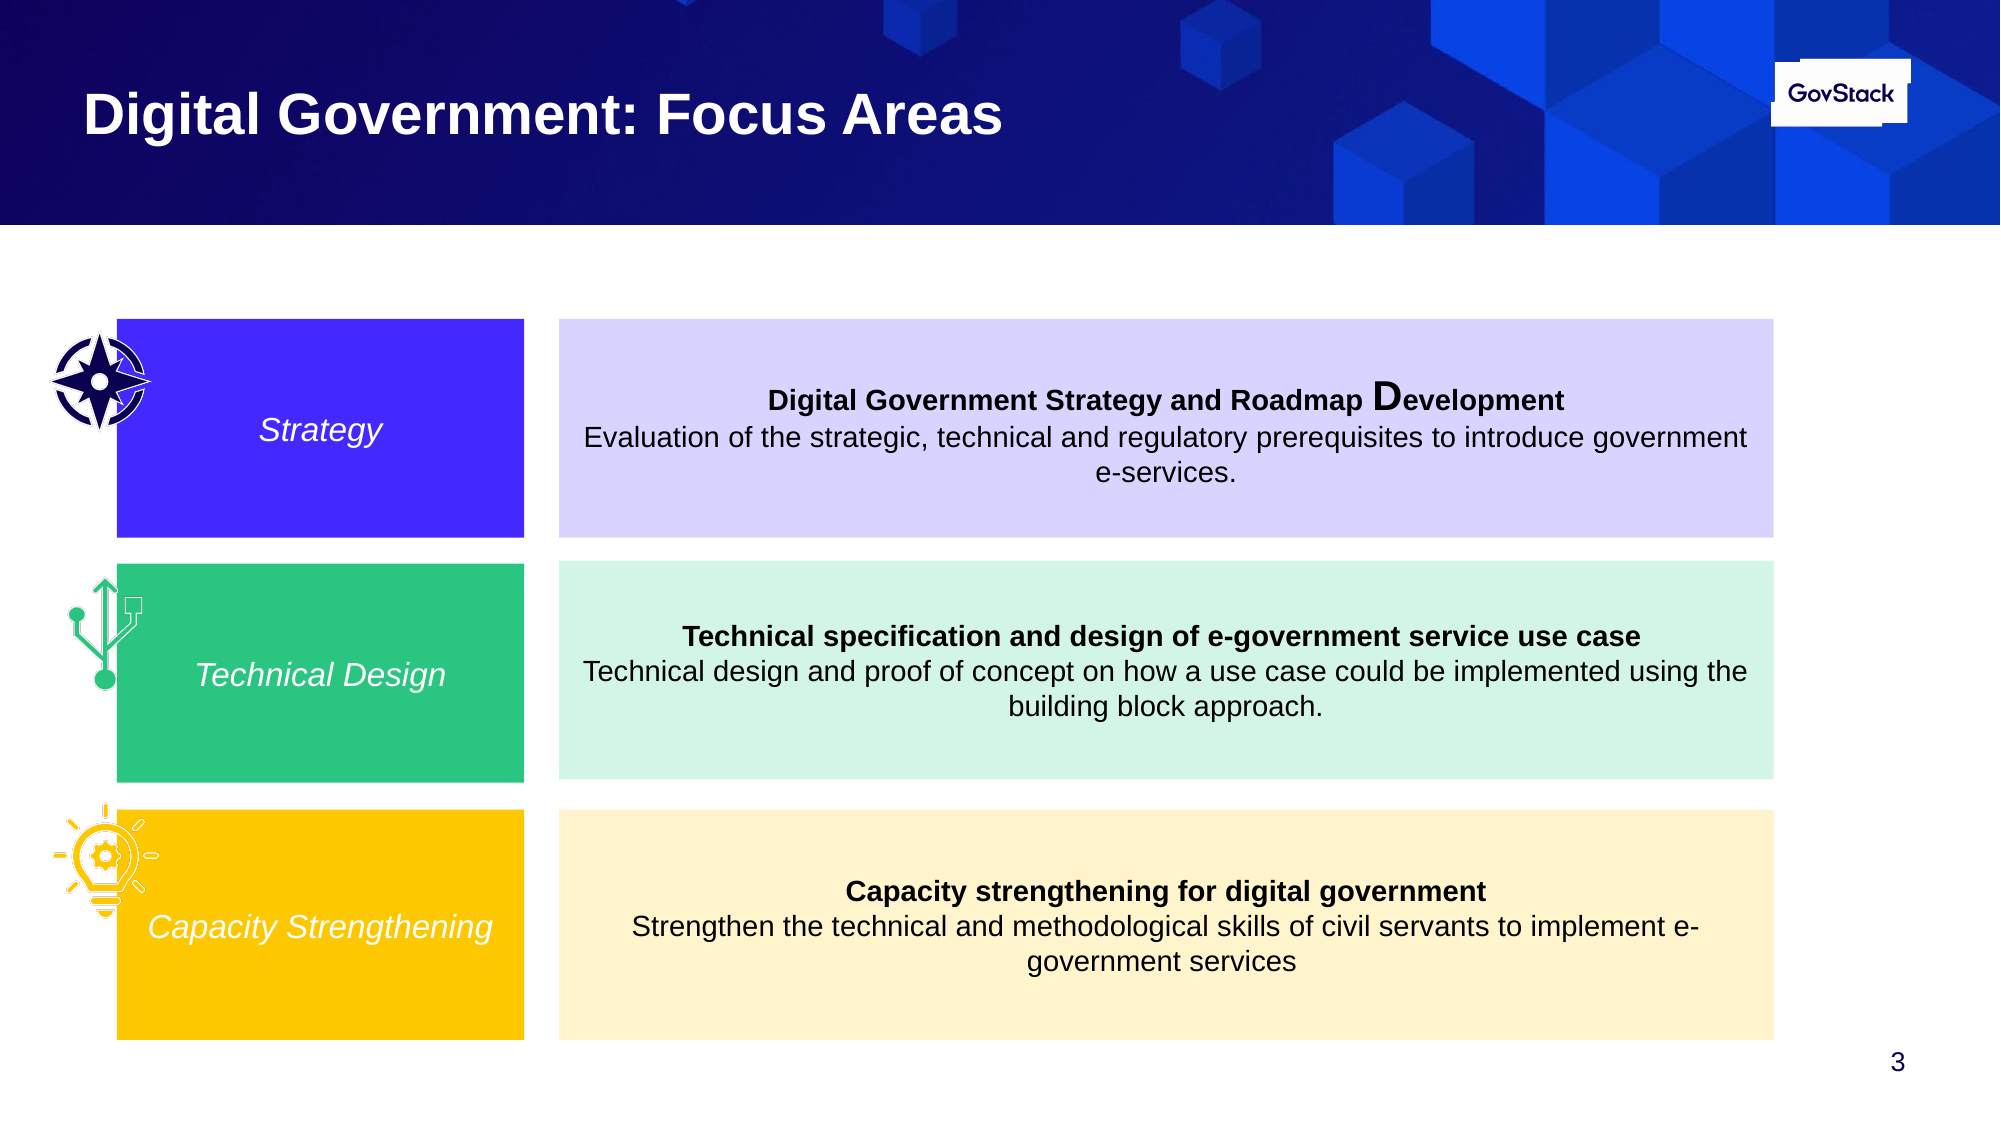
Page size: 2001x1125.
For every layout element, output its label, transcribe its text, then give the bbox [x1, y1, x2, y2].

text_box Capacity Strengthening [115, 807, 526, 1042]
text_box Digital Government Strategy and Roadmap Development Evaluation of the strategic, technical and regulatory prerequisites to introduce government e-services. [557, 317, 1776, 540]
text_box Capacity strengthening for digital government Strengthen the technical and methodological skills of civil servants to implement e-government services [557, 807, 1776, 1042]
picture [35, 318, 163, 446]
picture [42, 798, 170, 926]
text_box Strategy [115, 317, 526, 540]
text_box Technical Design [115, 562, 526, 785]
text_box Technical specification and design of e-government service use case Technical design and proof of concept on how a use case could be implemented using the building block approach. [557, 559, 1776, 782]
picture [37, 572, 173, 700]
slide_number 3 [1792, 1040, 1906, 1078]
text_box Digital Government: Focus Areas [83, 75, 1906, 140]
picture [0, 0, 2000, 225]
